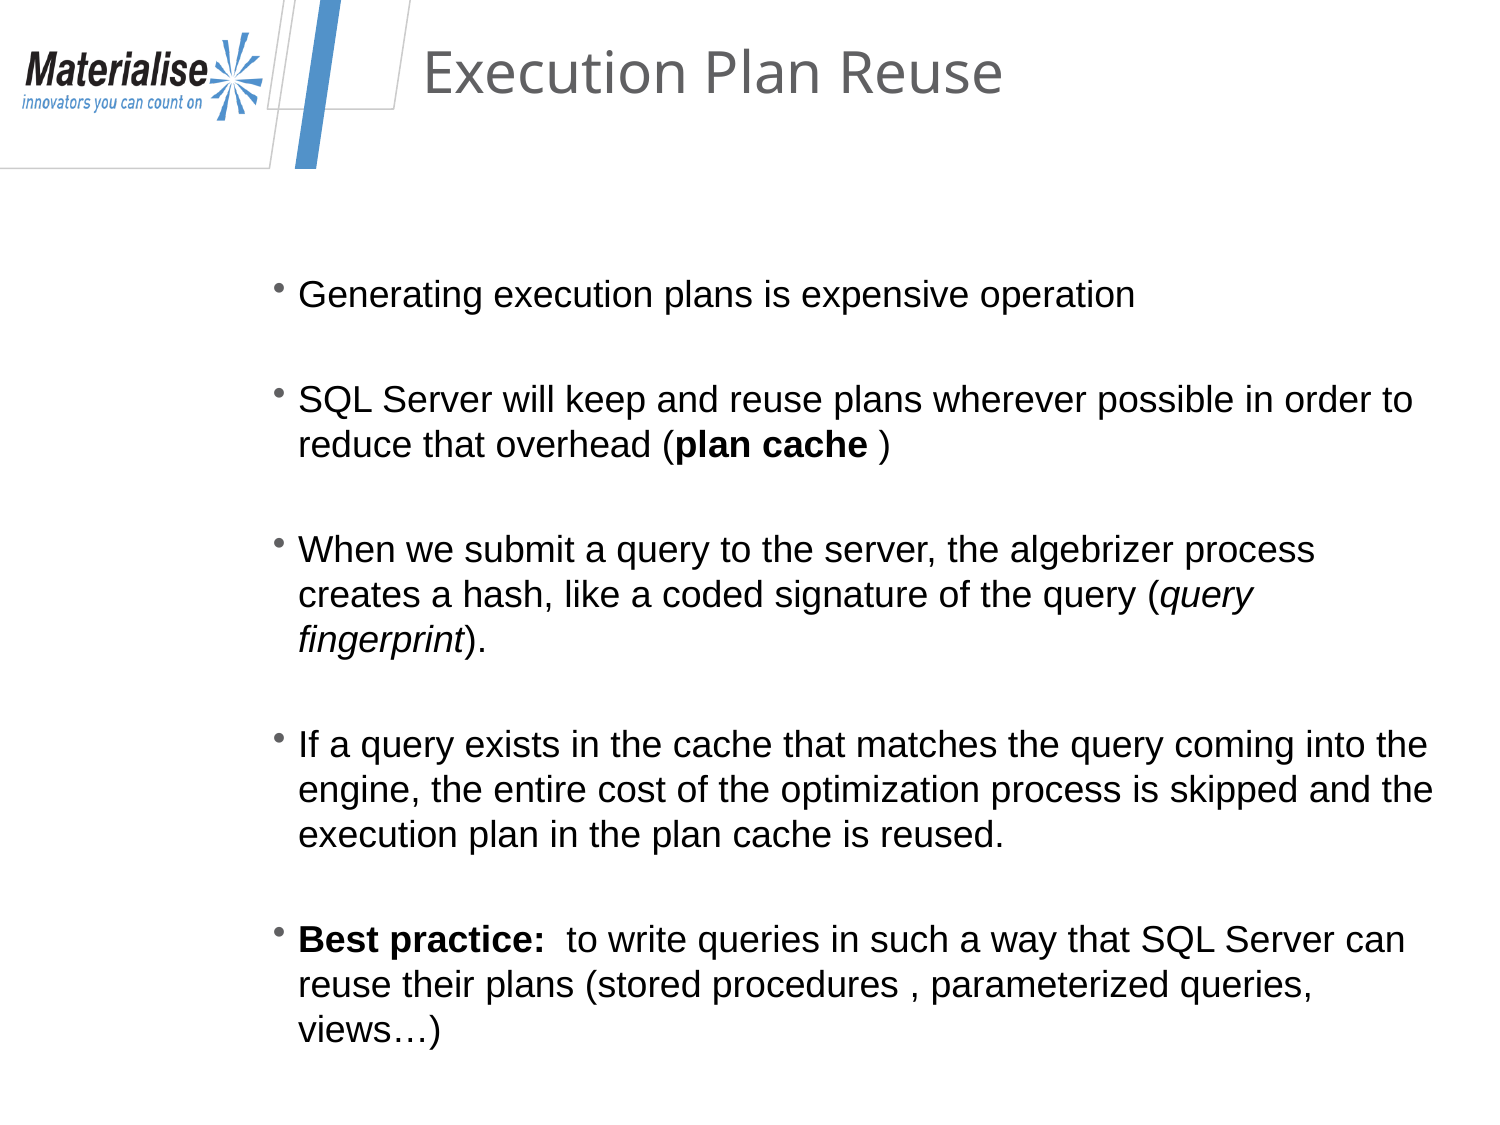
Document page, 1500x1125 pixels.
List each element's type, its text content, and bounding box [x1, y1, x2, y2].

title Execution Plan Reuse [407, 0, 1436, 113]
list Generating execution plans is expensive operation SQL Server will keep and reuse plans wherever possible in order to reduce that overhead (plan cache ) When we submit a query to the server, the algebrizer process creates a hash, like a coded signature of the query (query fingerprint). If a query exists in the cache that matches the query coming into the engine, the entire cost of the optimization process is skipped and the execution plan in the plan cache is reused. Best practice: to write queries in such a way that SQL Server can reuse their plans (stored procedures , parameterized queries, views…) [257, 262, 1459, 1059]
picture [0, 20, 275, 137]
